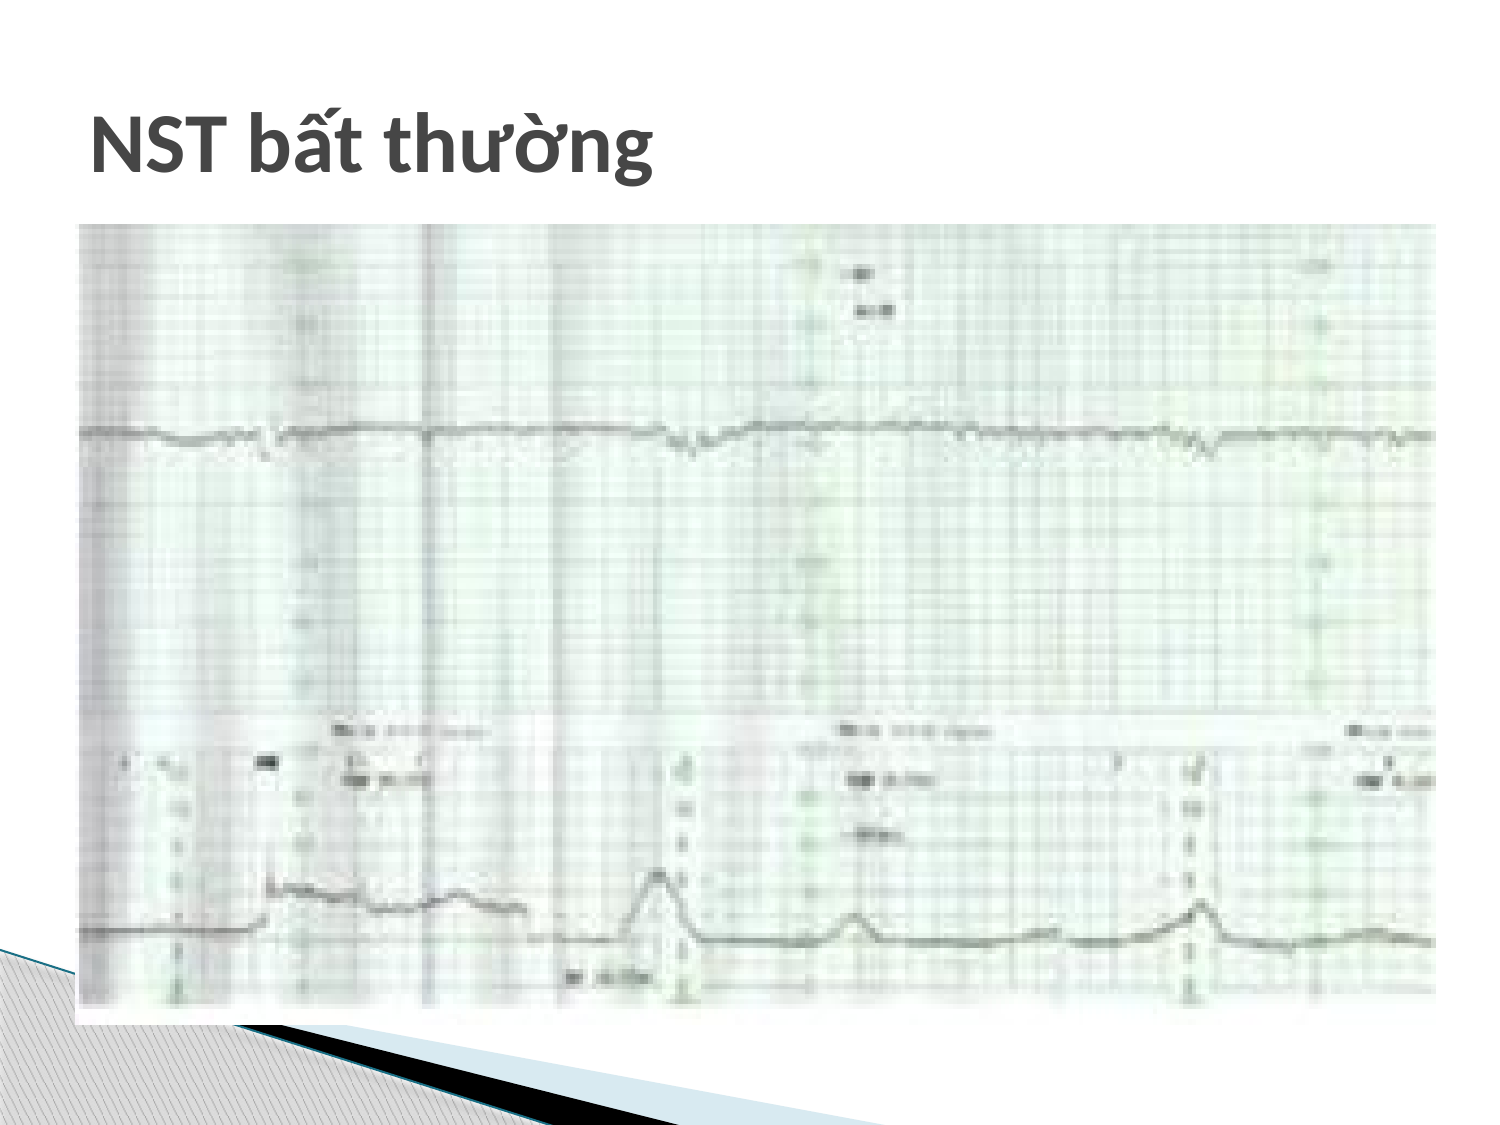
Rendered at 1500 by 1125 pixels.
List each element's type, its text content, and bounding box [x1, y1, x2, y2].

title NST bất thường [75, 45, 1425, 224]
picture [74, 224, 1436, 1026]
